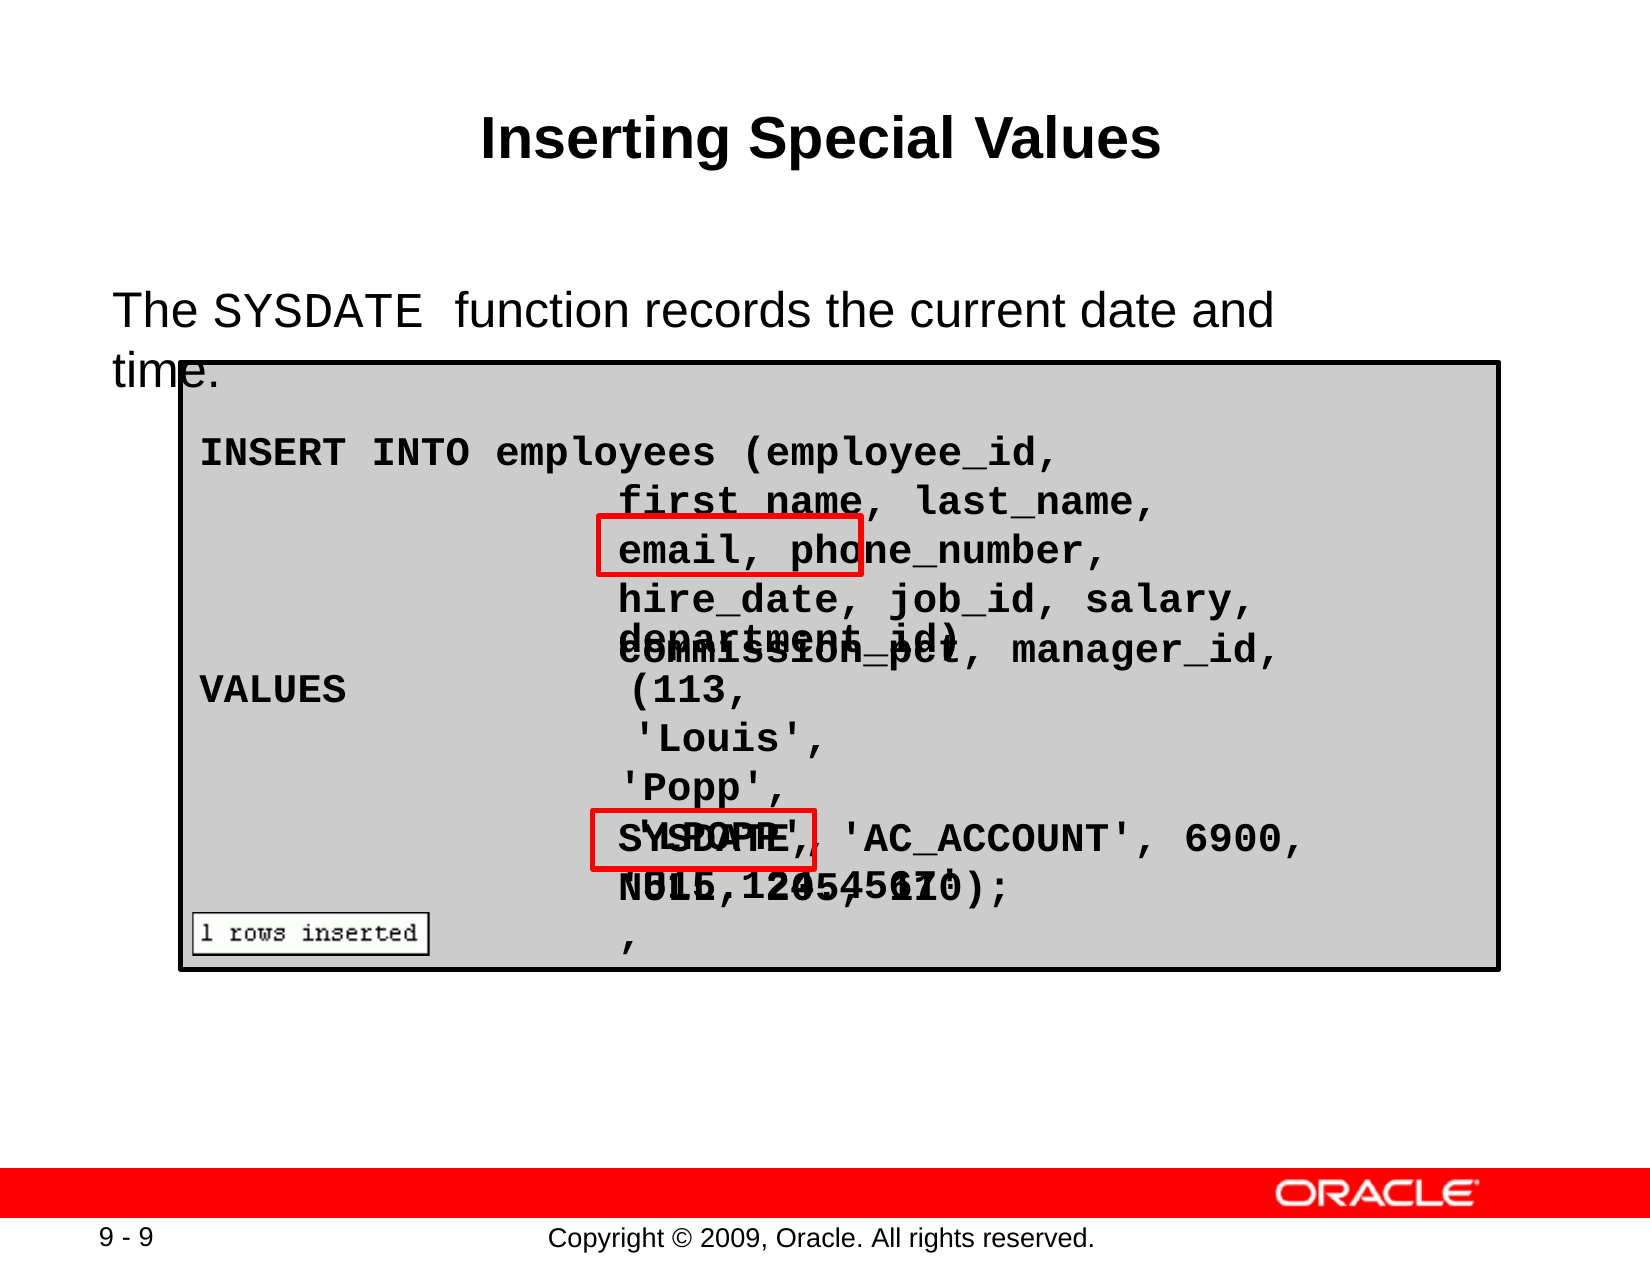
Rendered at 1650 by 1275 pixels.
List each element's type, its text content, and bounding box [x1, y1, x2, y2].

text_box 9 - 9 [96, 1219, 159, 1275]
text_box SYSDATE, 'AC_ACCOUNT', 6900, NULL, 205, 110); [616, 807, 1310, 909]
text_box department_id) (113, 'Louis', 'Popp', 'LPOPP', '515.124.4567', [601, 869, 1212, 956]
footer Copyright © 2009, Oracle. All rights reserved. [545, 1220, 1103, 1275]
text_box [1391, 362, 1499, 970]
text_box [192, 912, 430, 956]
text_box VALUES [197, 659, 350, 711]
picture [0, 1168, 1650, 1218]
title Inserting Special Values [478, 96, 1170, 242]
list The SYSDATE function records the current date and time. INSERT INTO employees (employee_id, first_name, last_name, email, phone_number, hire_date, job_id, salary, commission_pct, manager_id, [110, 242, 1391, 1003]
text_box [592, 810, 815, 869]
text_box [598, 516, 861, 575]
text_box department_id) (113, 'Louis', 'Popp', 'LPOPP', '515.124.4567', [601, 609, 1212, 810]
